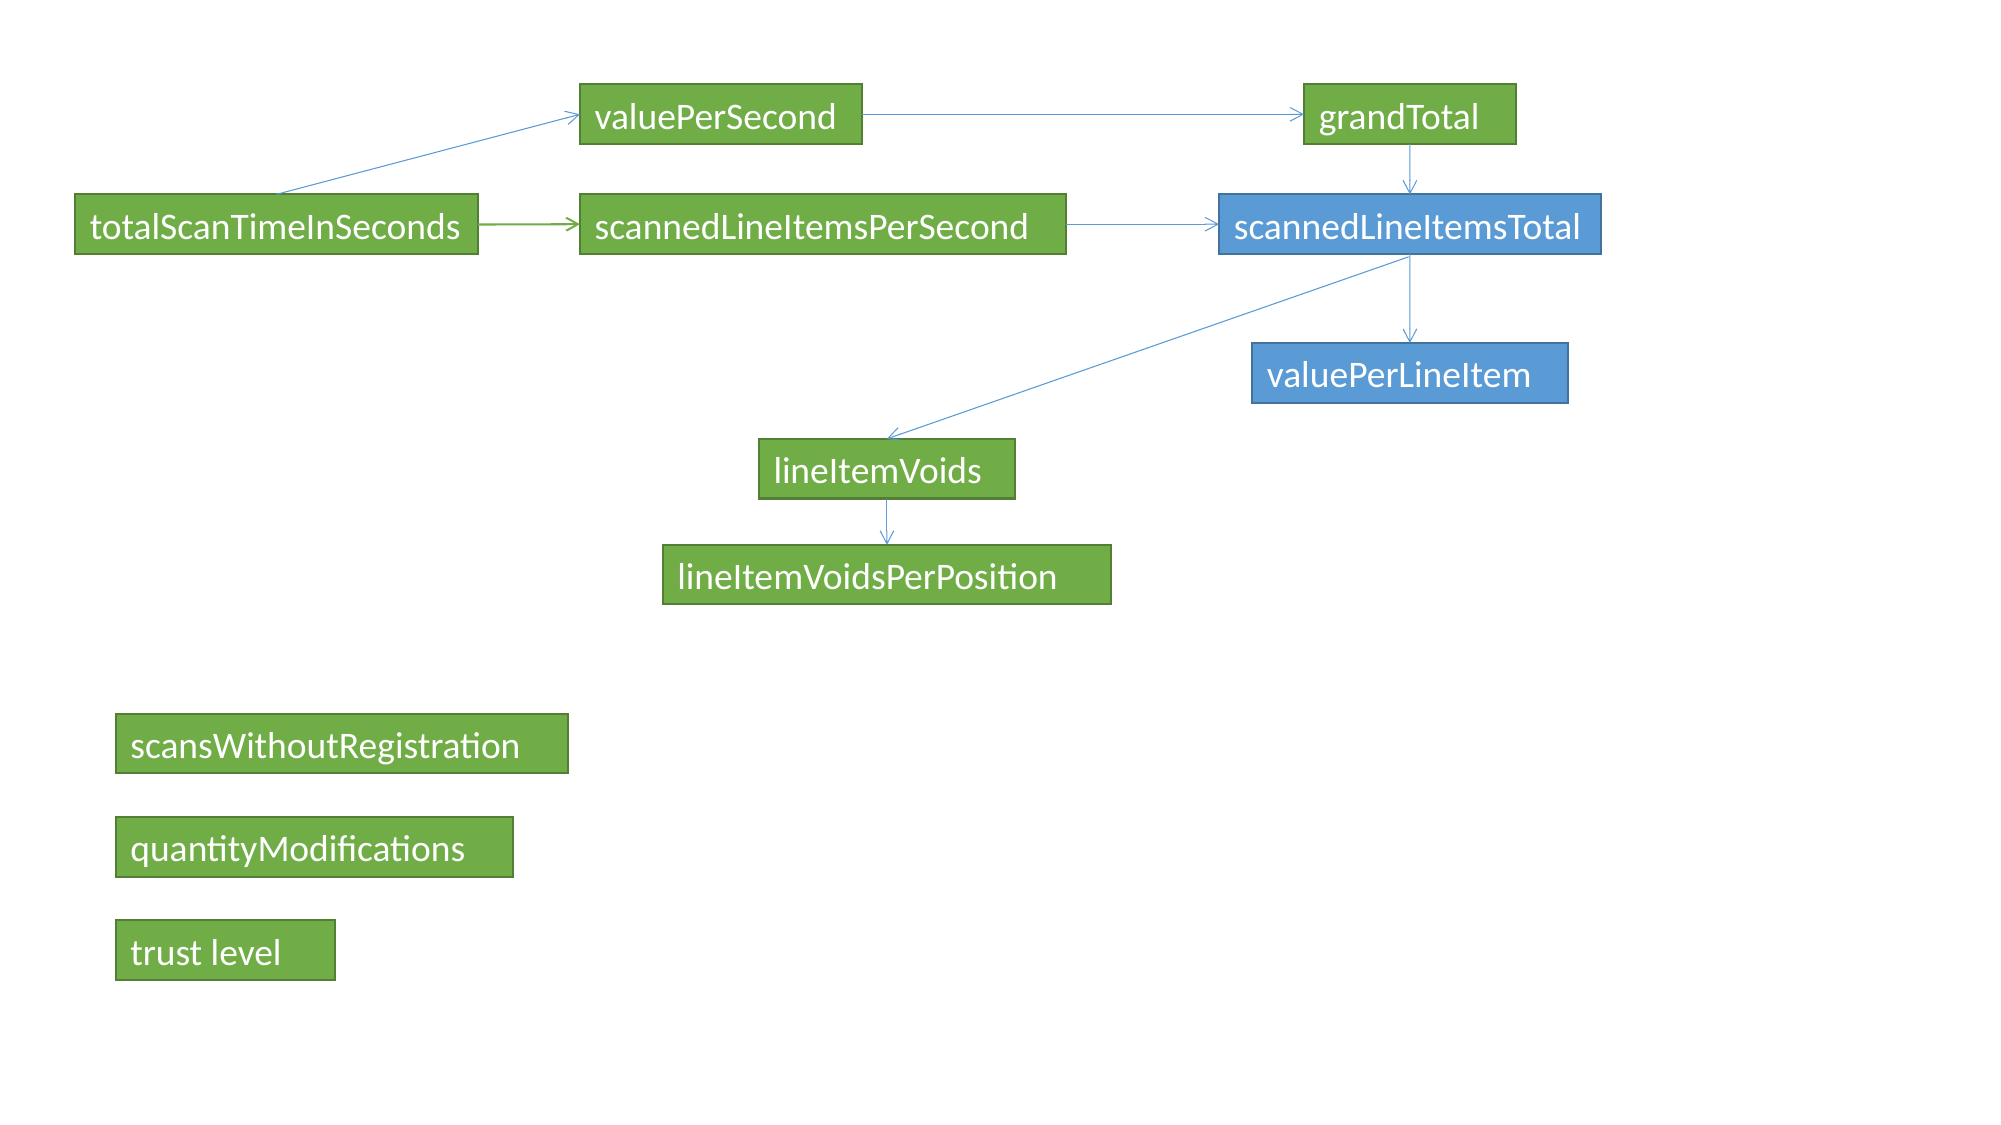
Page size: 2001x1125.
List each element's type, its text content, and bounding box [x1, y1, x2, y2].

text_box trust level [115, 919, 336, 981]
text_box valuePerSecond [579, 83, 863, 145]
text_box scansWithoutRegistration [115, 713, 569, 774]
text_box valuePerLineItem [1409, 342, 1569, 404]
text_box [885, 256, 1409, 439]
text_box lineItemVoids [758, 438, 1016, 500]
text_box grandTotal [1303, 83, 1517, 145]
text_box scannedLineItemsPerSecond [579, 193, 1067, 255]
text_box totalScanTimeInSeconds [74, 193, 479, 255]
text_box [276, 114, 580, 195]
text_box scannedLineItemsTotal [1218, 193, 1602, 255]
text_box lineItemVoidsPerPosition [662, 544, 1112, 605]
text_box quantityModifications [115, 816, 514, 878]
